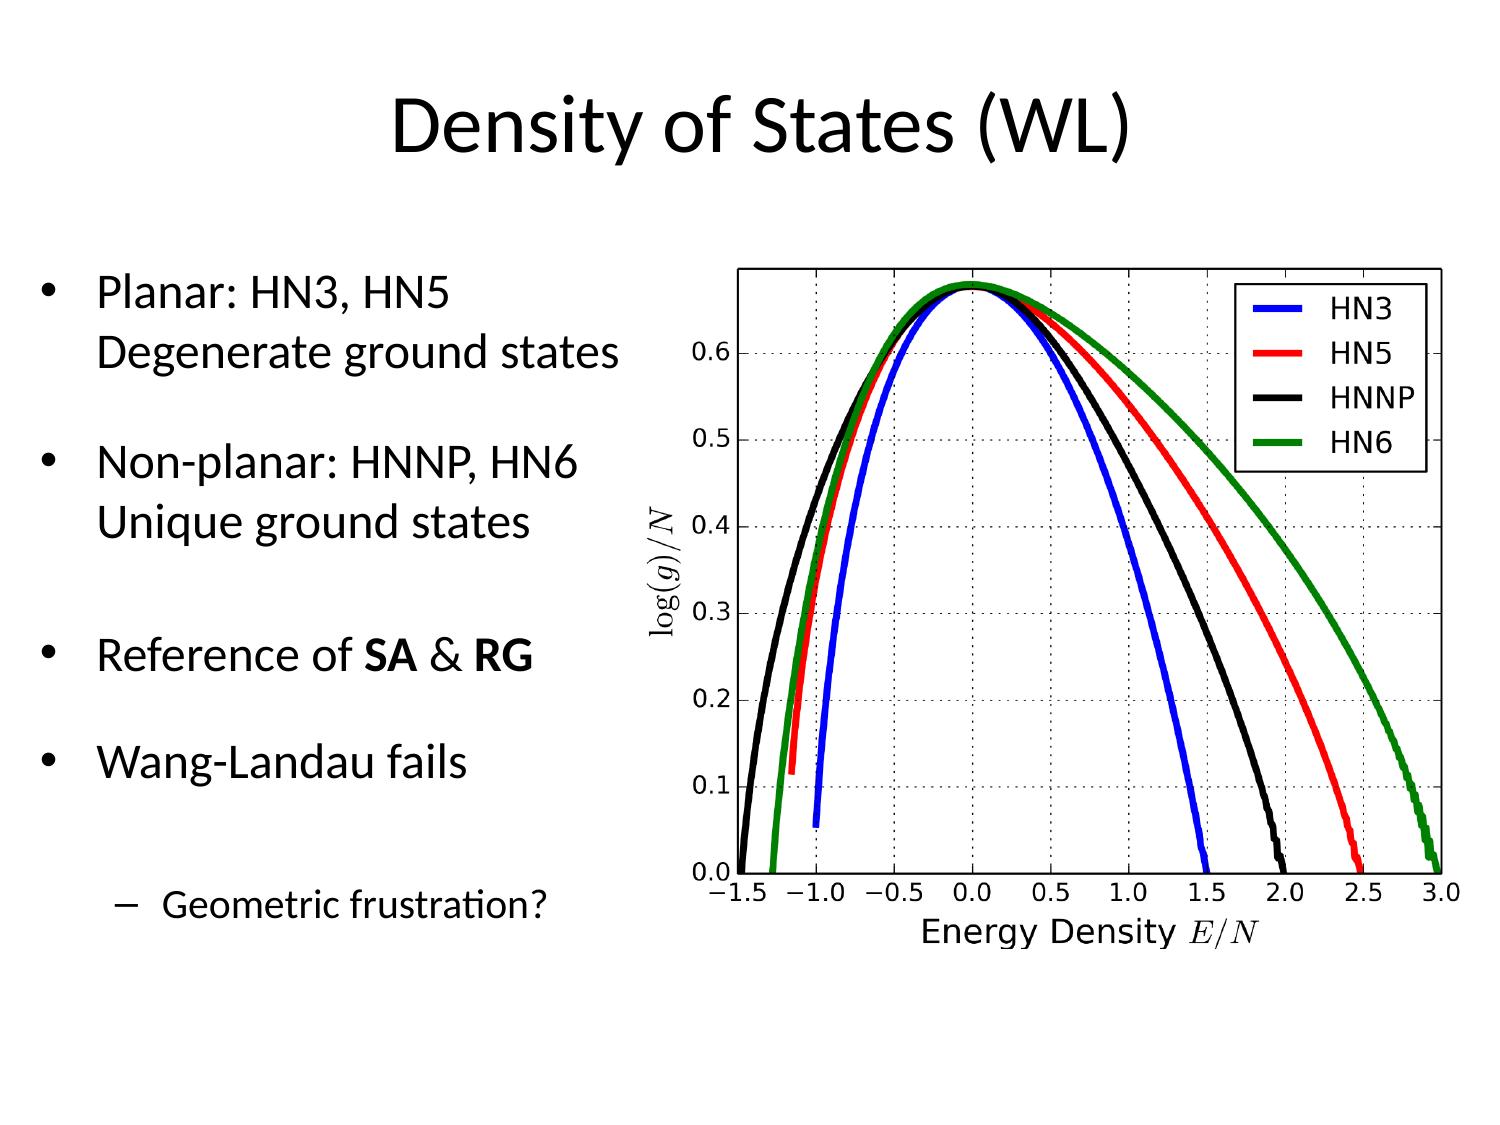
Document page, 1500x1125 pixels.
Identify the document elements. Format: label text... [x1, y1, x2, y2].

picture [624, 251, 1473, 950]
title Density of States (WL) [87, 37, 1438, 200]
